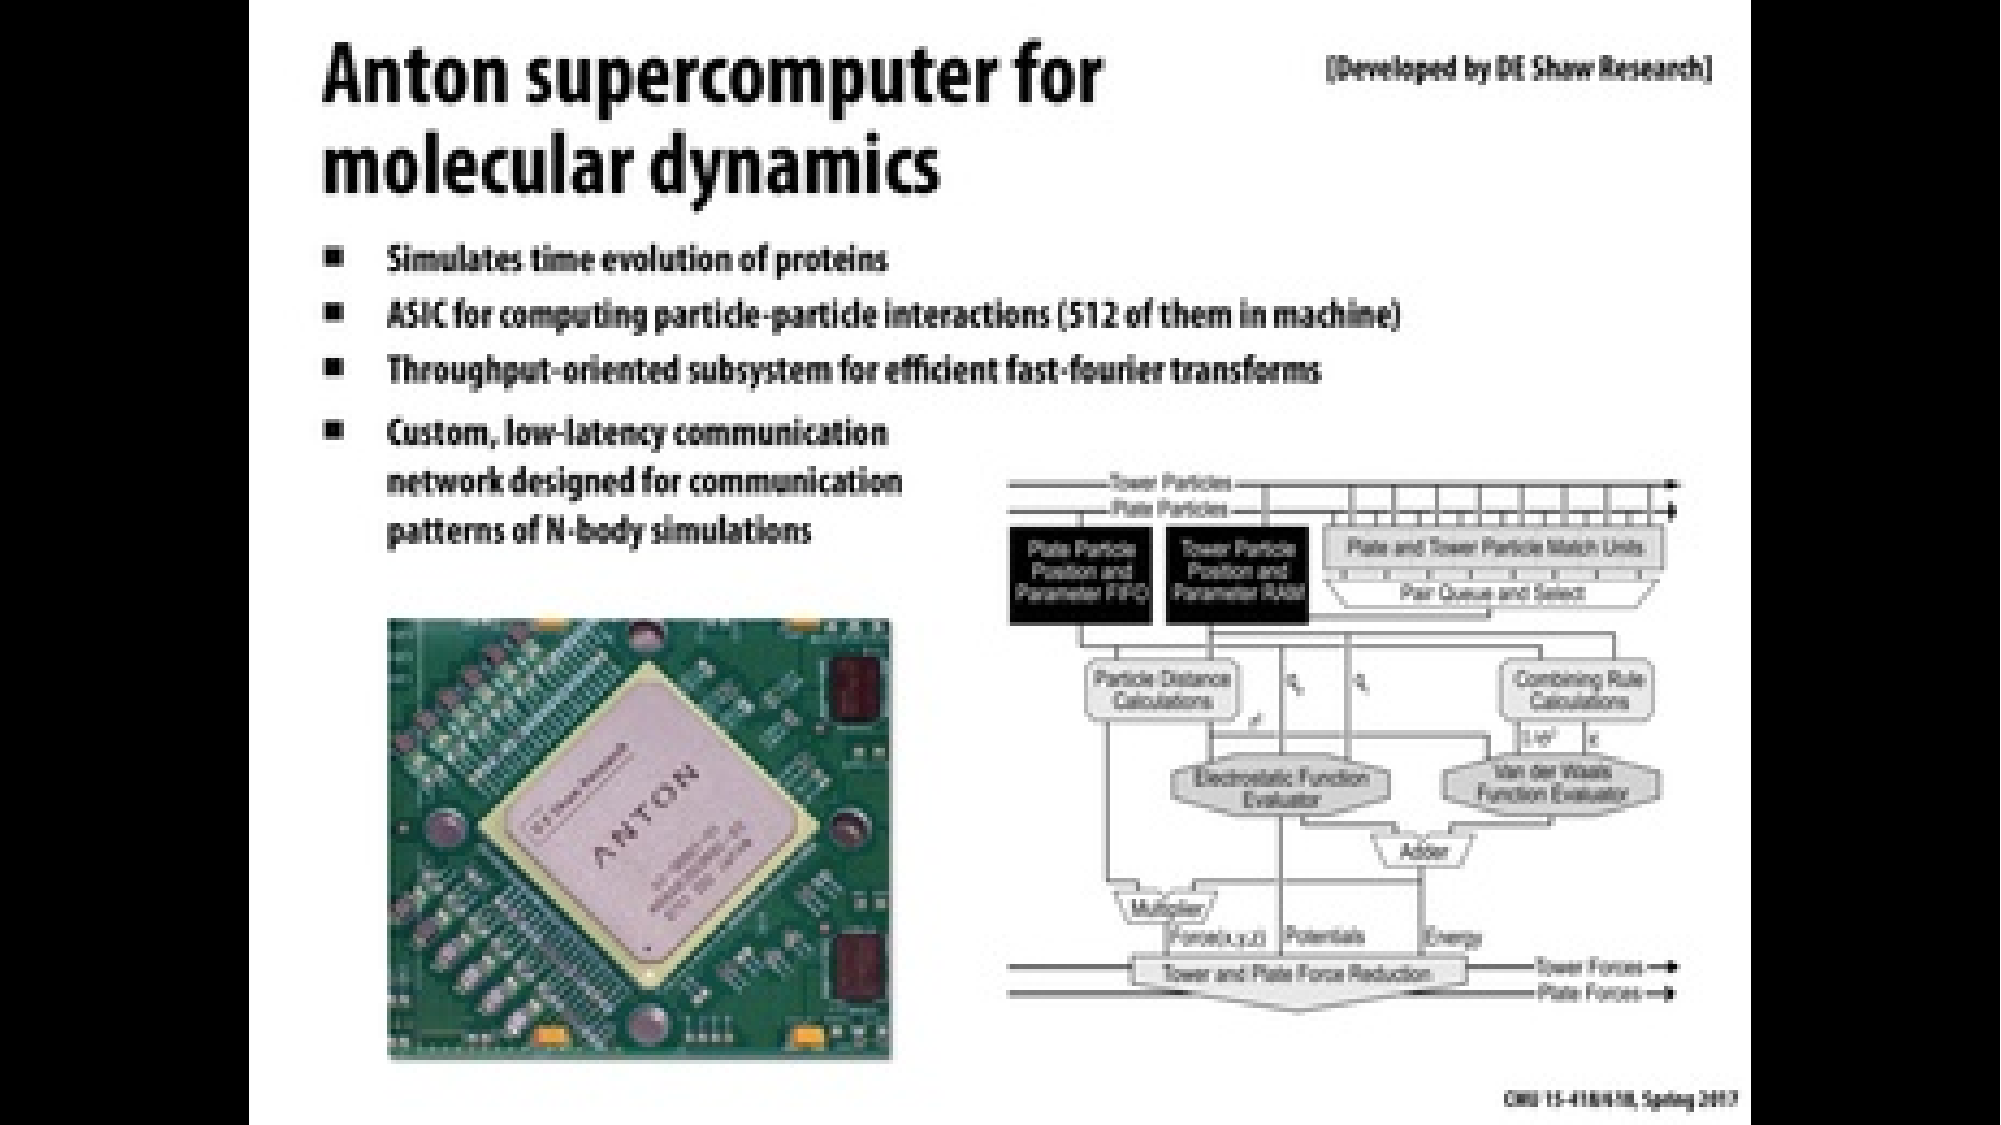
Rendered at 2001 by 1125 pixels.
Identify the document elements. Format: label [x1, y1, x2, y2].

picture [249, 0, 1751, 1125]
